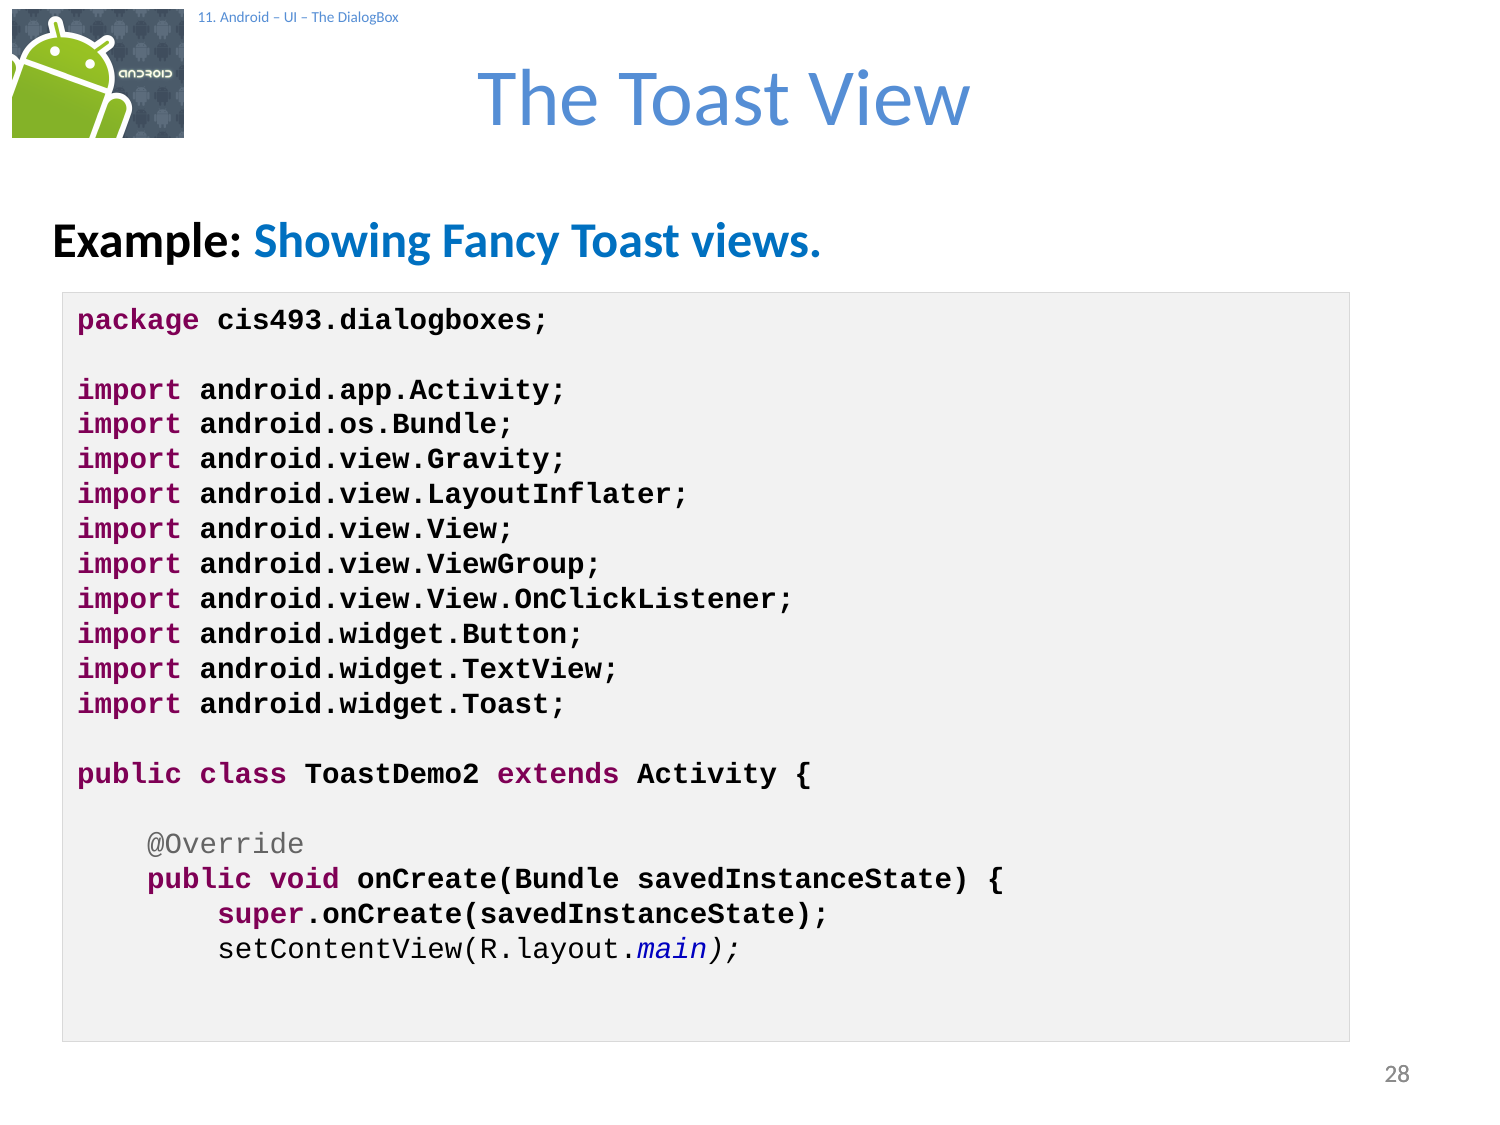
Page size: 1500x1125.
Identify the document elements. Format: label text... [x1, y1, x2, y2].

picture [12, 9, 184, 138]
text_box 11. Android – UI – The DialogBox The Toast View [49, 7, 1400, 150]
text_box Example: Showing Fancy Toast views. [37, 199, 1438, 275]
text_box package cis493.dialogboxes; import android.app.Activity; import android.os.Bundle; import android.view.Gravity; import android.view.LayoutInflater; import android.view.View; import android.view.ViewGroup; import android.view.View.OnClickListener; import android.widget.Button; import android.widget.TextView; import android.widget.Toast; public class ToastDemo2 extends Activity { @Override public void onCreate(Bundle savedInstanceState) { super.onCreate(savedInstanceState); setContentView(R.layout.main); [62, 292, 1350, 1042]
text_box 28 [1074, 1042, 1425, 1103]
